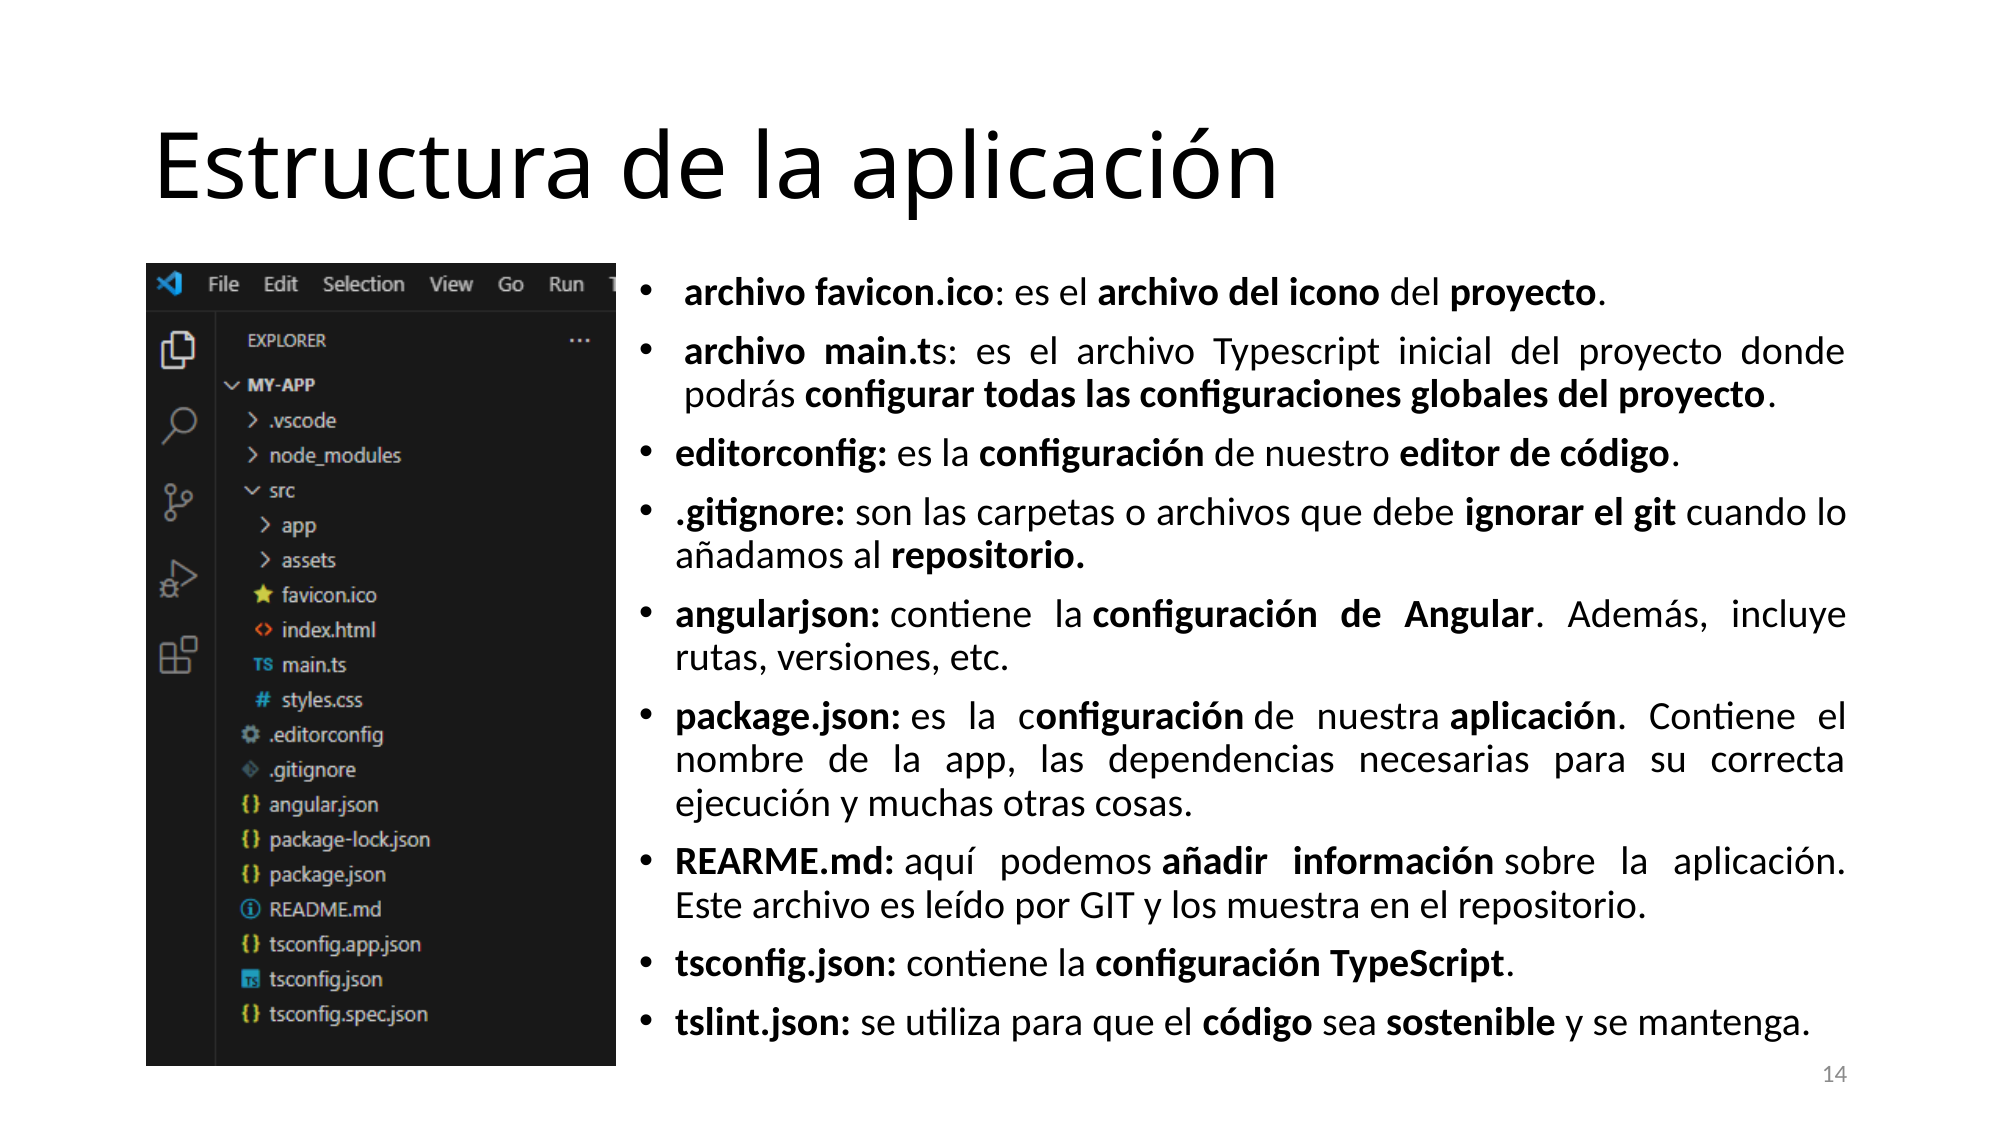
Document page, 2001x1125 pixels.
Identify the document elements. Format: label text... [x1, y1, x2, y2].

list archivo favicon.ico: es el archivo del icono del proyecto. archivo main.ts: es el archivo Typescript inicial del proyecto donde podrás configurar todas las configuraciones globales del proyecto. editorconfig: es la configuración de nuestro editor de código. .gitignore: son las carpetas o archivos que debe ignorar el git cuando lo añadamos al repositorio. angularjson: contiene la configuración de Angular. Además, incluye rutas, versiones, etc. package.json: es la configuración de nuestra aplicación. Contiene el nombre de la app, las dependencias necesarias para su correcta ejecución y muchas otras cosas. REARME.md: aquí podemos añadir información sobre la aplicación. Este archivo es leído por GIT y los muestra en el repositorio. tsconfig.json: contiene la configuración TypeScript. tslint.json: se utiliza para que el código sea sostenible y se mantenga. [624, 263, 1863, 1066]
picture [146, 263, 616, 1066]
title Estructura de la aplicación [137, 59, 1863, 278]
slide_number 14 [1412, 1042, 1863, 1103]
